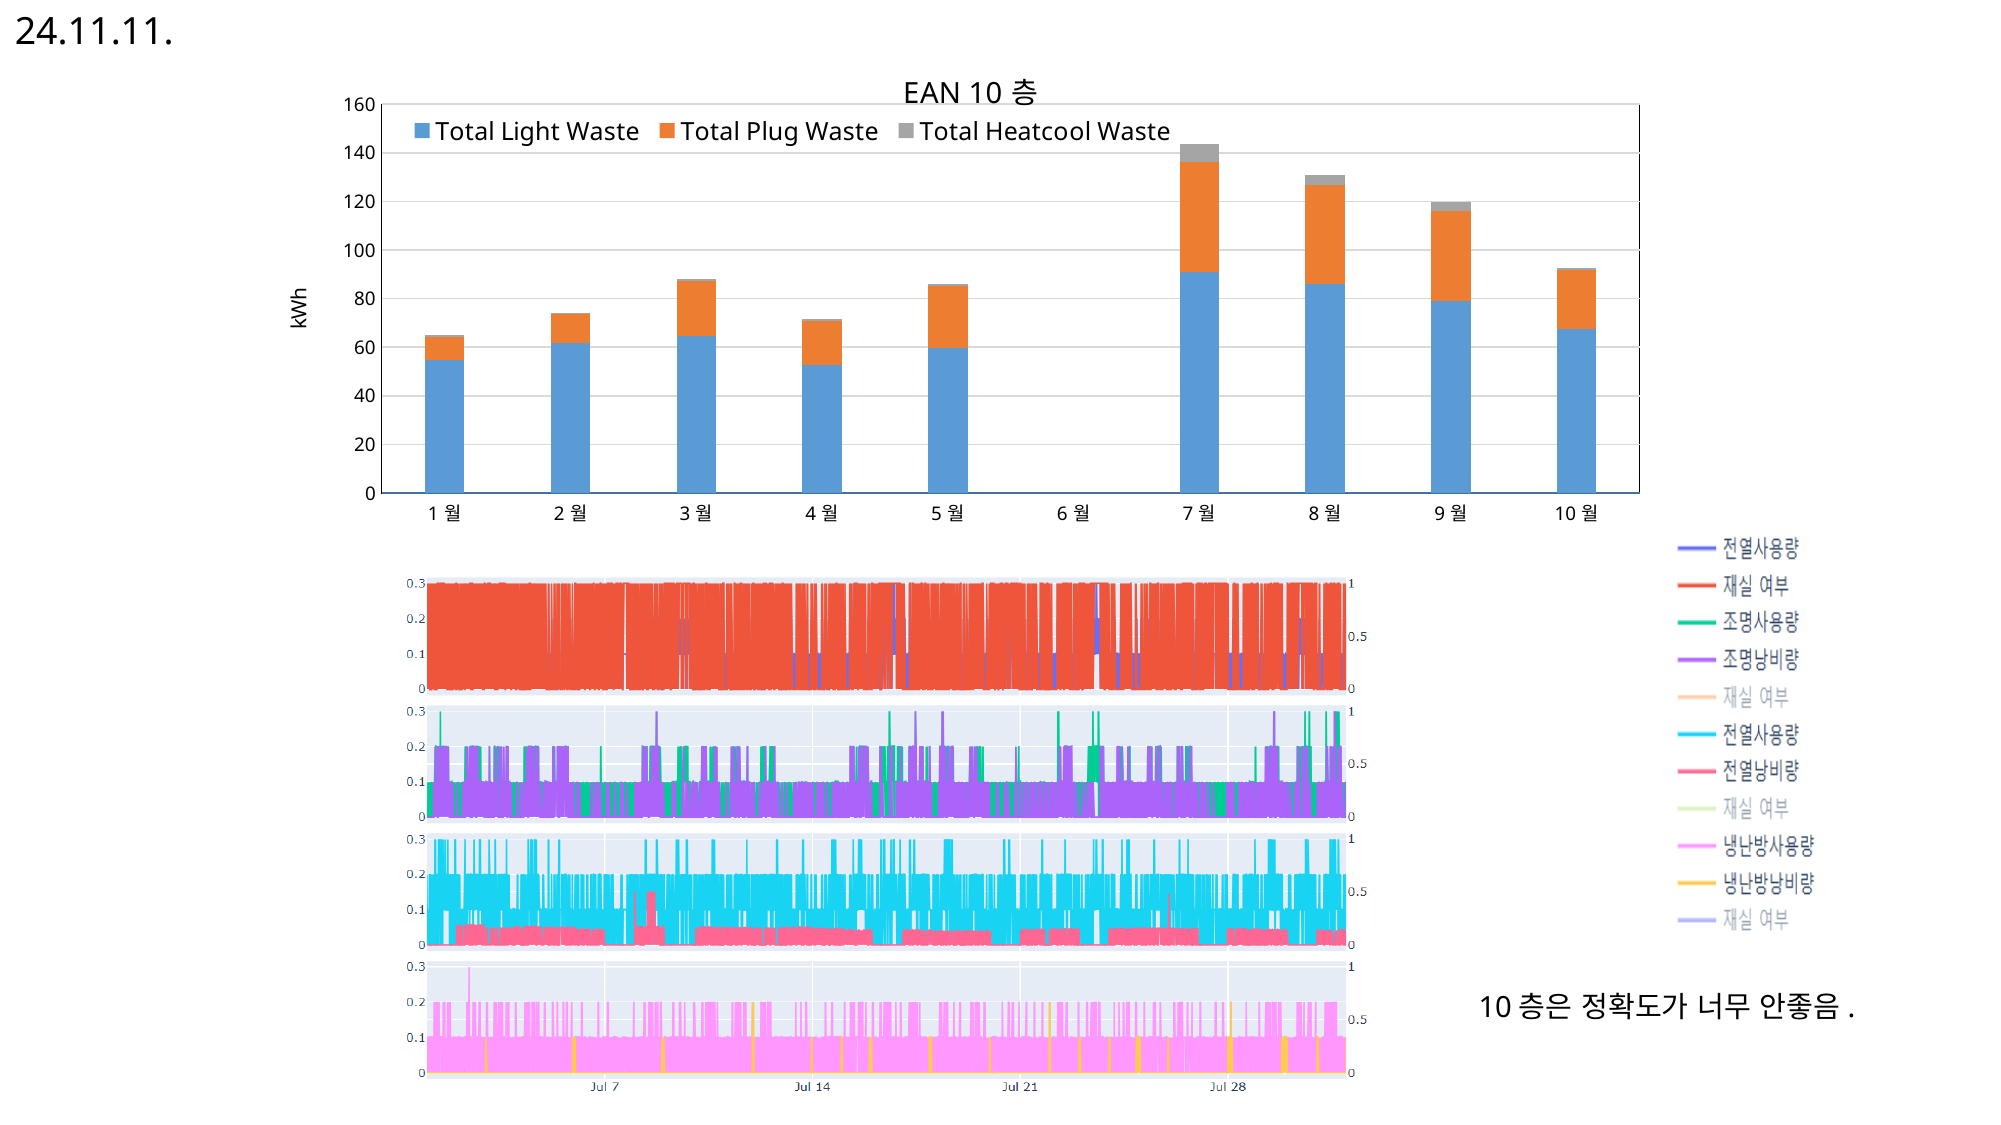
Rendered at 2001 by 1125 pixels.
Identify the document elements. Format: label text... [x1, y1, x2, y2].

chart [278, 42, 1663, 543]
text_box 24.11.11. [0, 0, 381, 60]
text_box 10층은 정확도가 너무 안좋음. [1463, 980, 1968, 1031]
picture [1662, 528, 1853, 965]
picture [399, 567, 1383, 1096]
